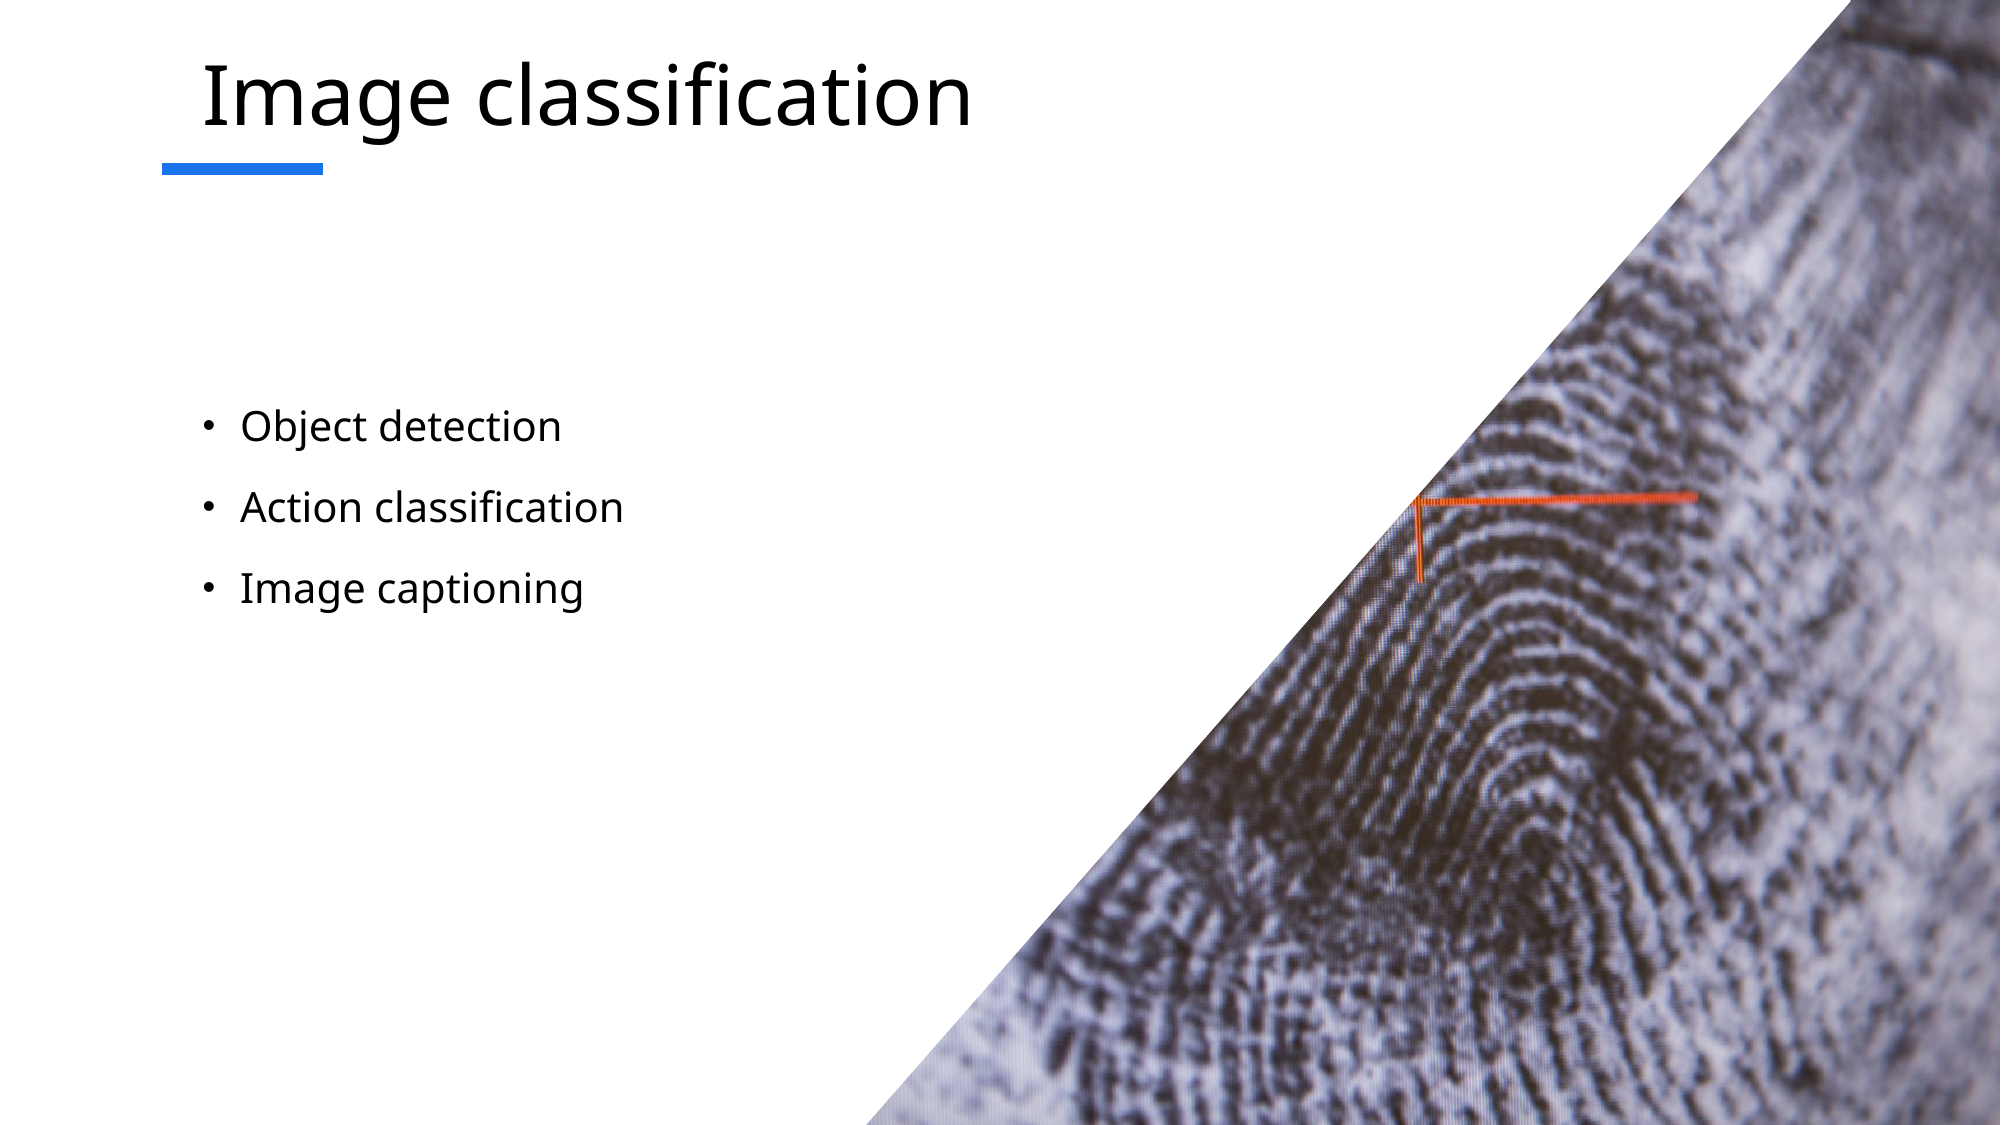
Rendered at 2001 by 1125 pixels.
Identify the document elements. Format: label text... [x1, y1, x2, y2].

list Object detection Action classification Image captioning [187, 382, 806, 1013]
picture [866, 0, 2000, 1125]
title Image classification [187, 34, 866, 259]
